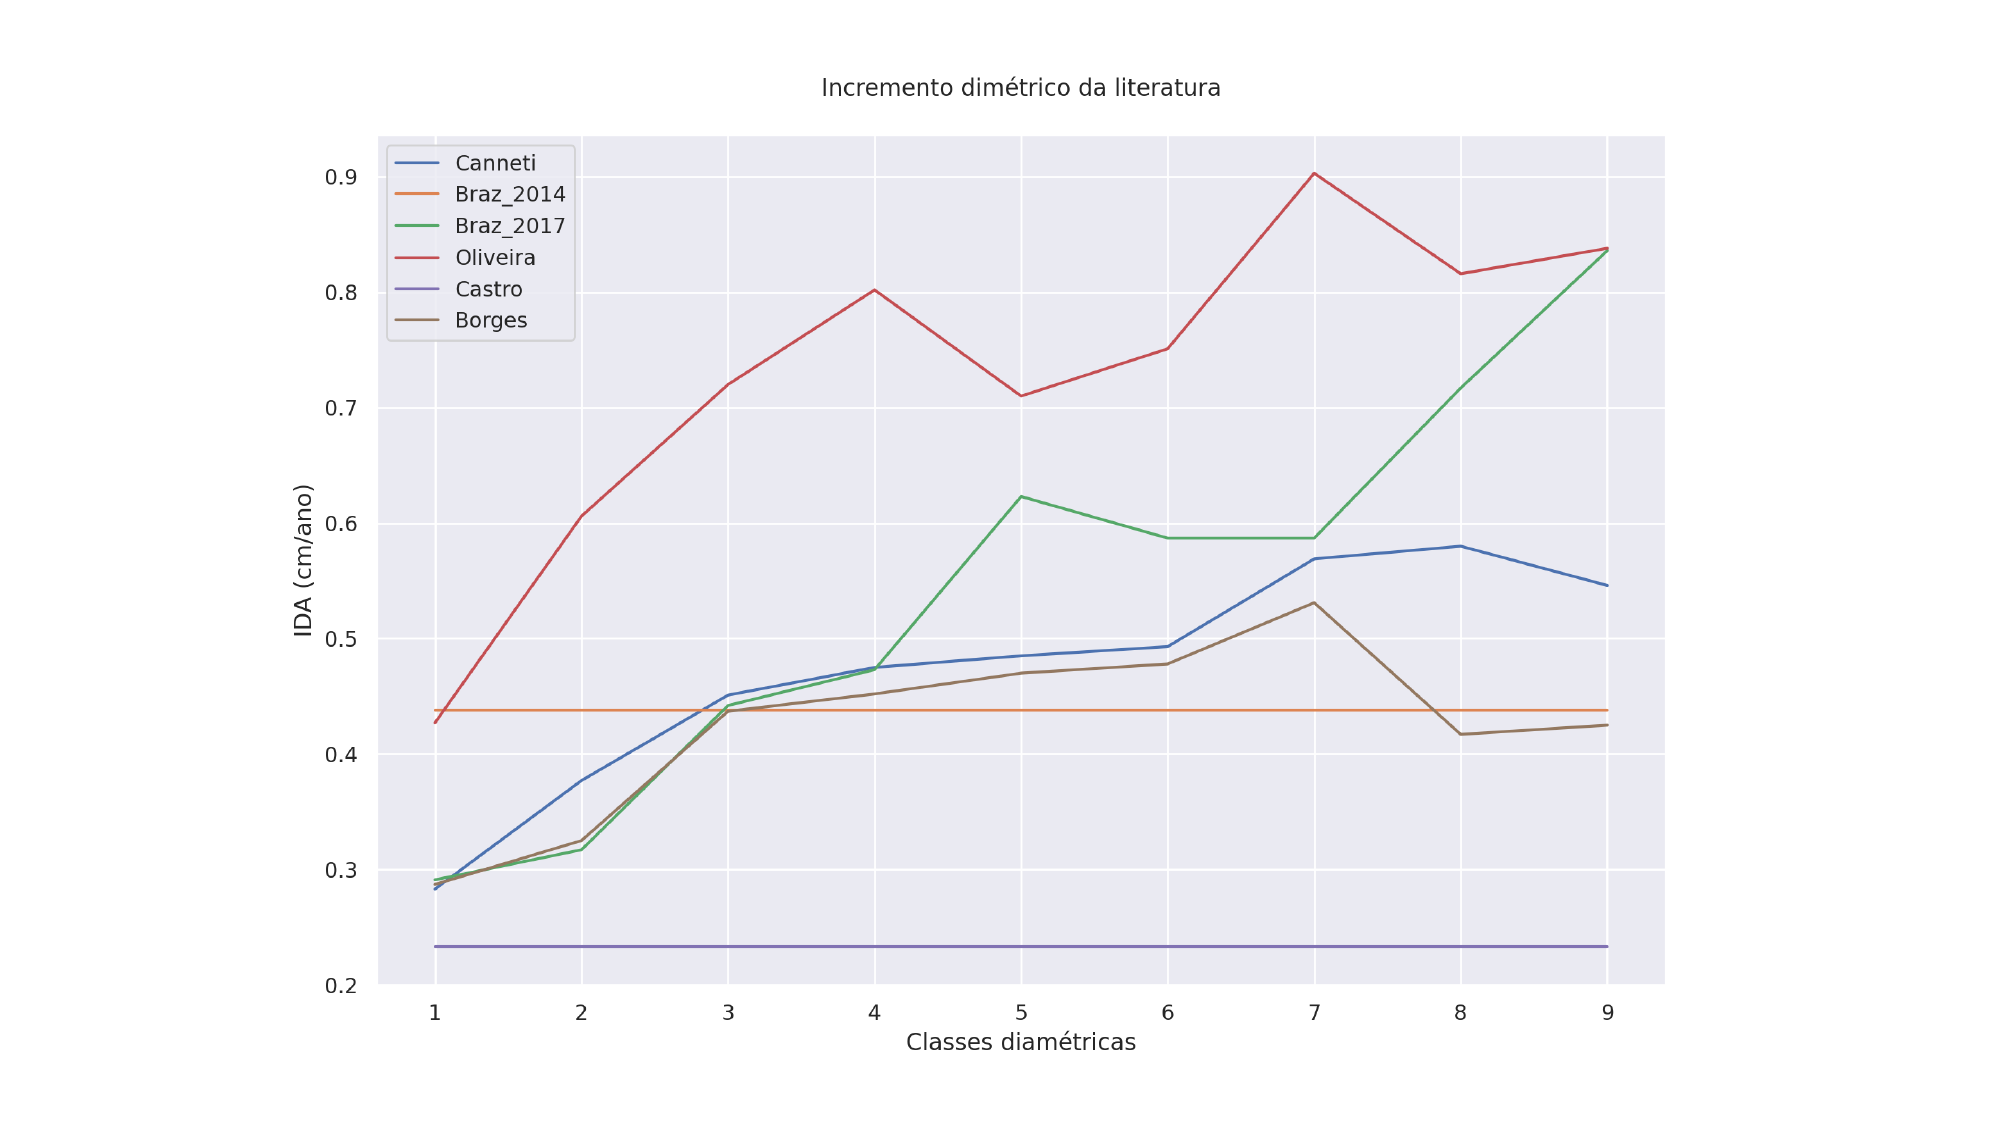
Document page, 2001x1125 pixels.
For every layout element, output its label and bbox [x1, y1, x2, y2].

picture [168, 0, 1832, 1125]
